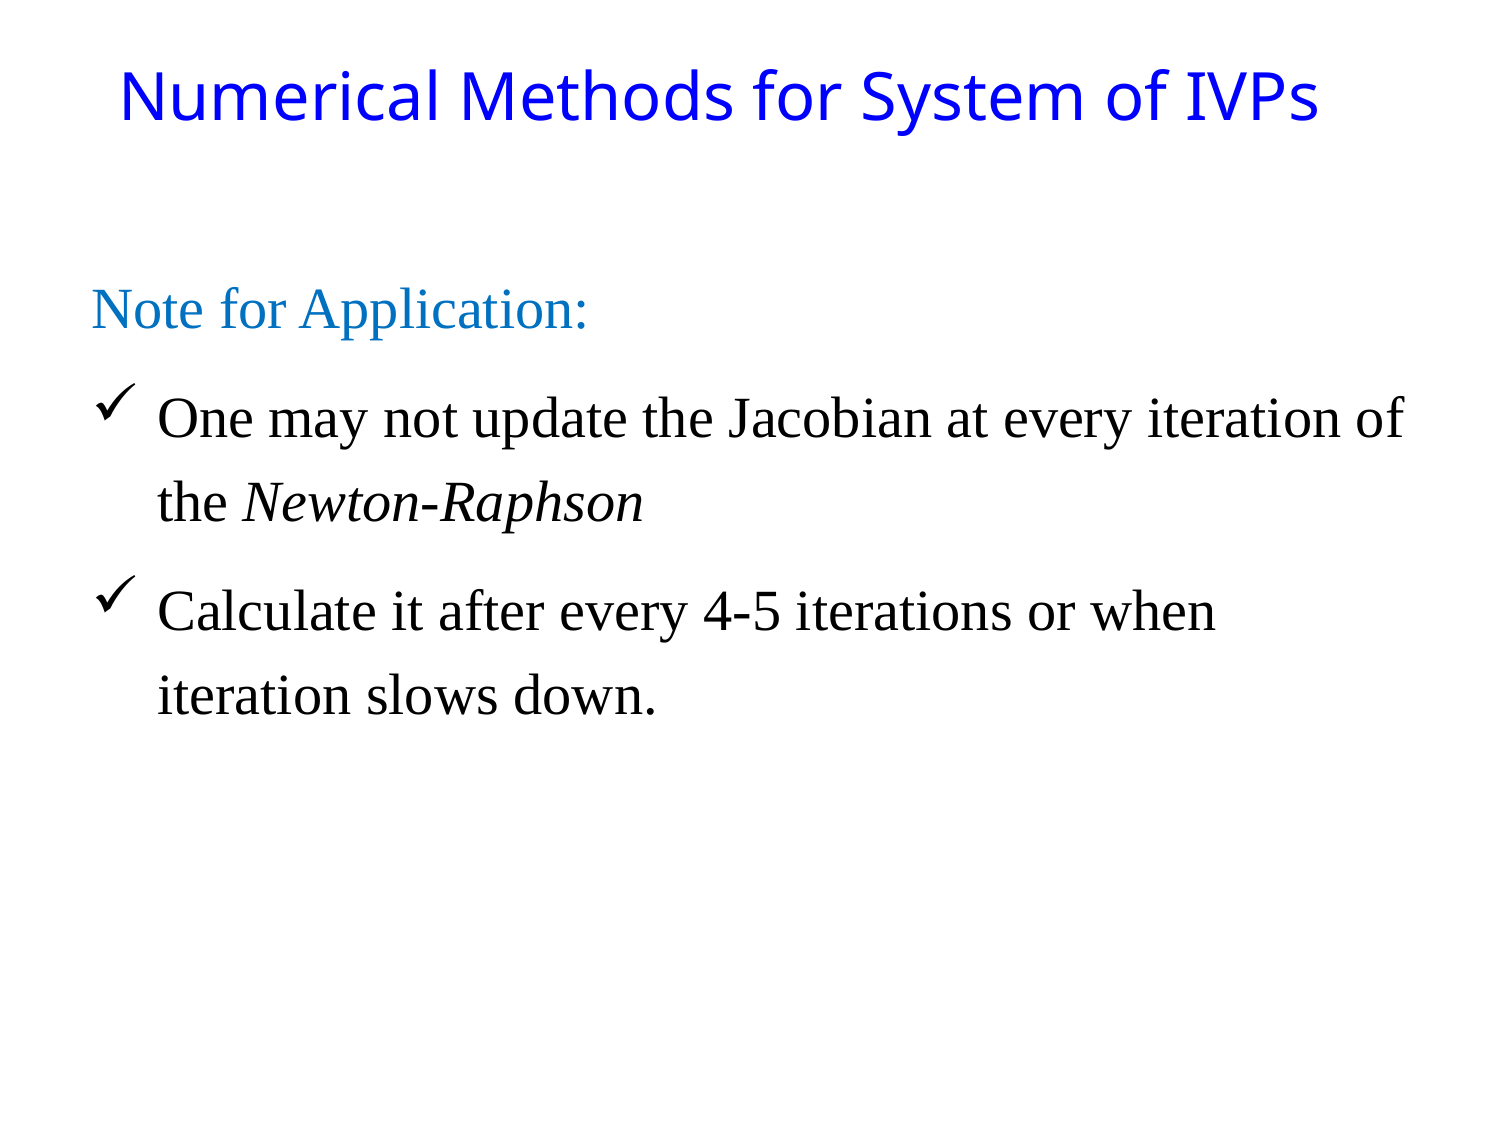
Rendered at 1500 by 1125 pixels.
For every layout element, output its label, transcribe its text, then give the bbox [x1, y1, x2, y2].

title Numerical Methods for System of IVPs [103, 43, 1397, 155]
